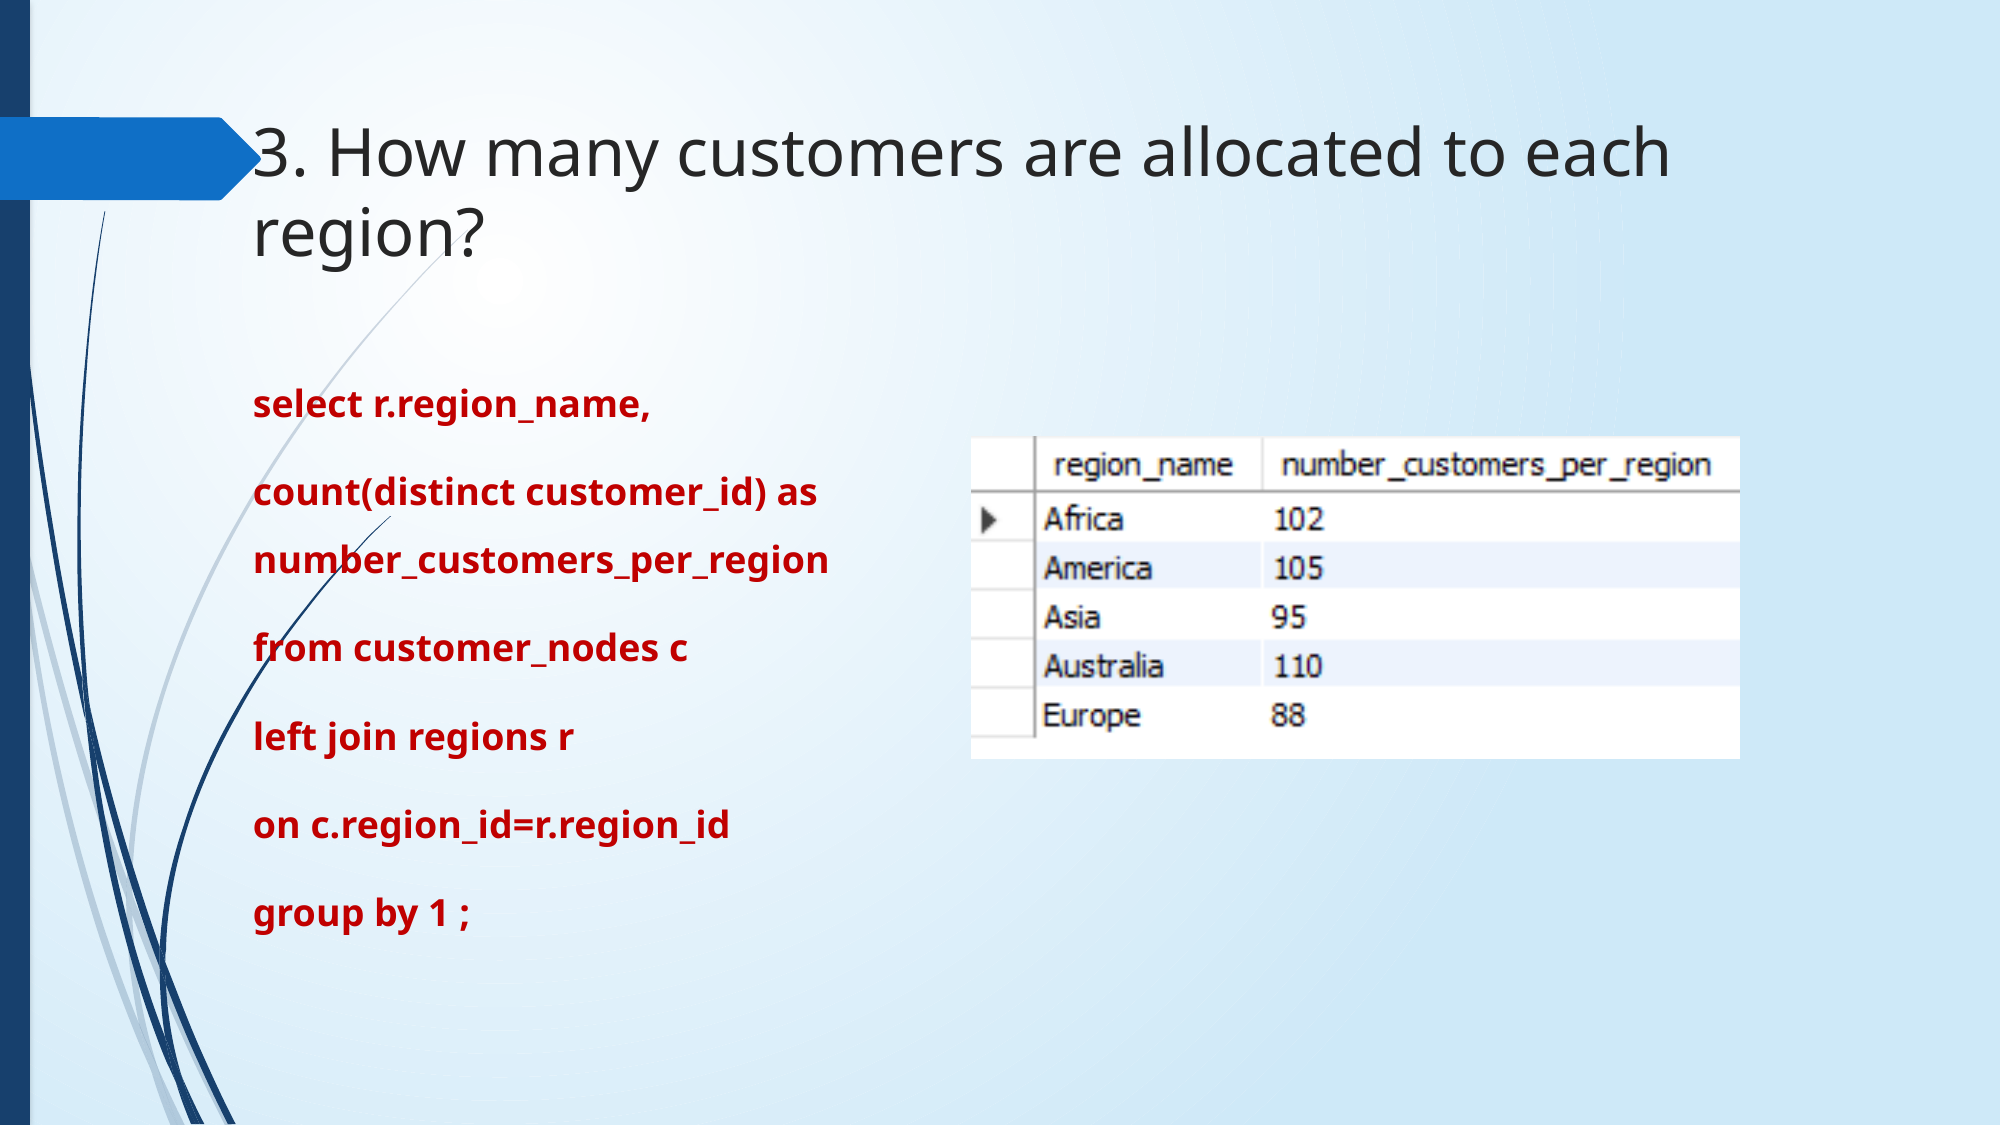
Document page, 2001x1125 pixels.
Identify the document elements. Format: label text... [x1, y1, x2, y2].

title 3. How many customers are allocated to each region? [237, 102, 1888, 313]
list select r.region_name, count(distinct customer_id) as number_customers_per_region from customer_nodes c left join regions r on c.region_id=r.region_id group by 1 ; [237, 350, 1040, 970]
picture [971, 436, 1741, 760]
